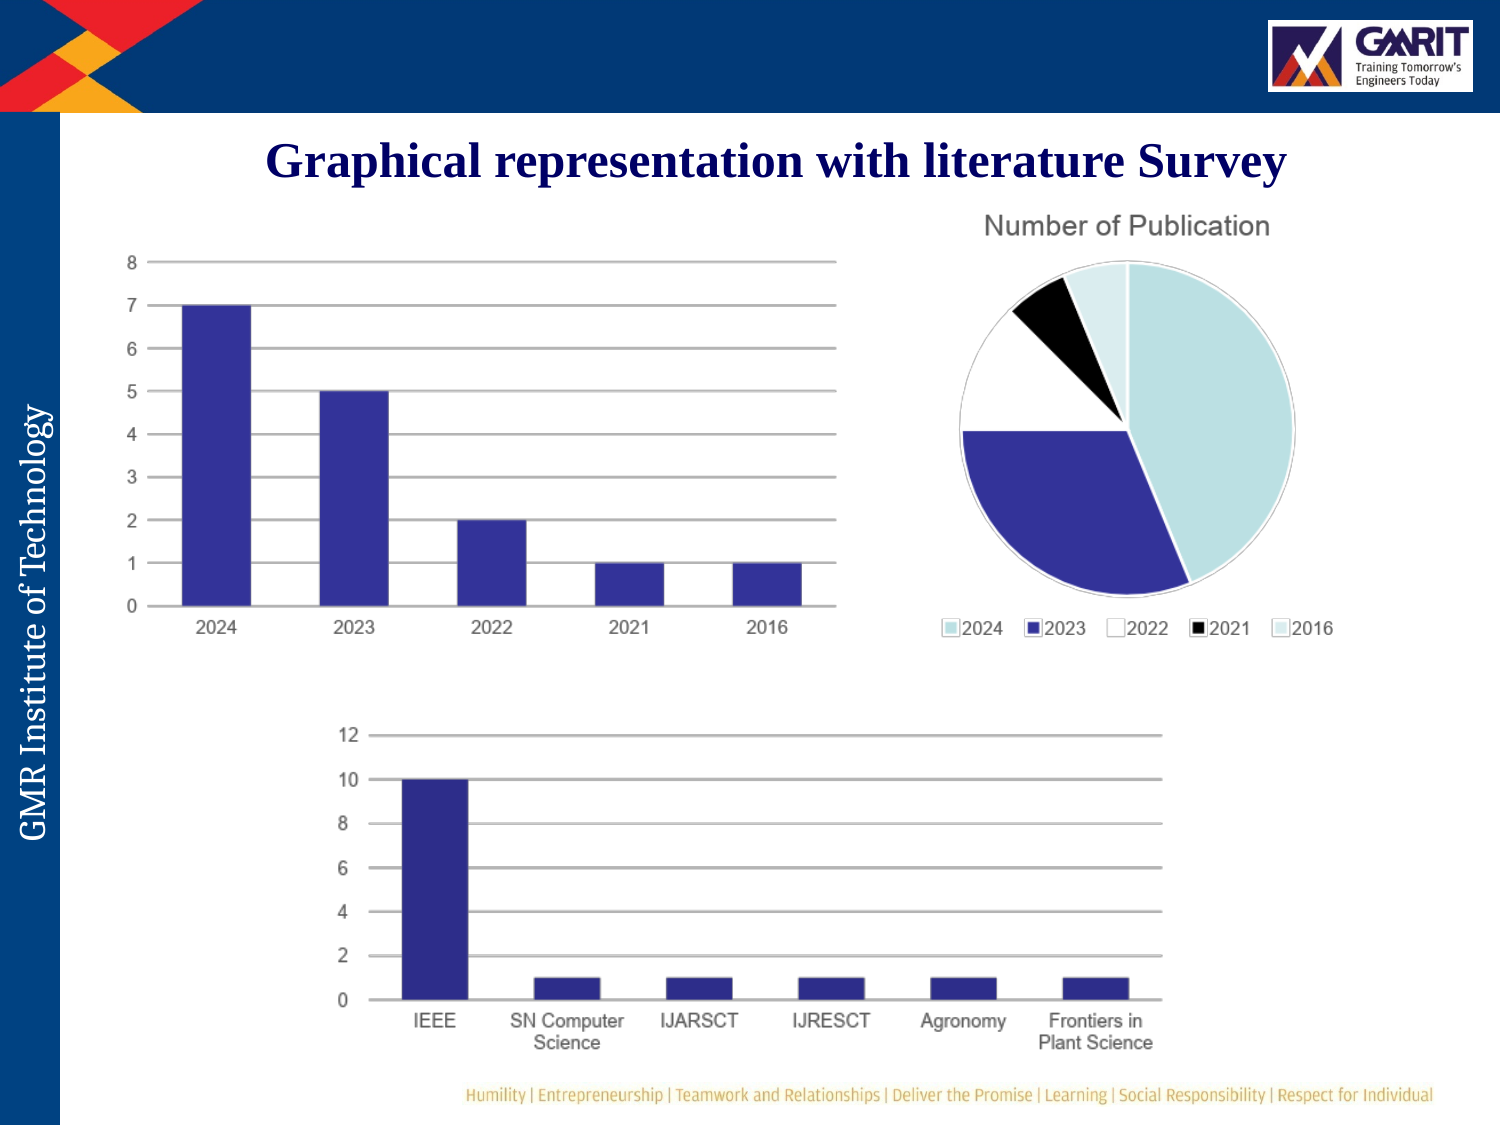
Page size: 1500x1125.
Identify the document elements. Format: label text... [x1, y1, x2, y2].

picture [106, 208, 1471, 659]
picture [0, 0, 1500, 113]
text_box Graphical representation with literature Survey [249, 119, 1500, 195]
picture [462, 1082, 1438, 1107]
picture [317, 681, 1183, 1074]
